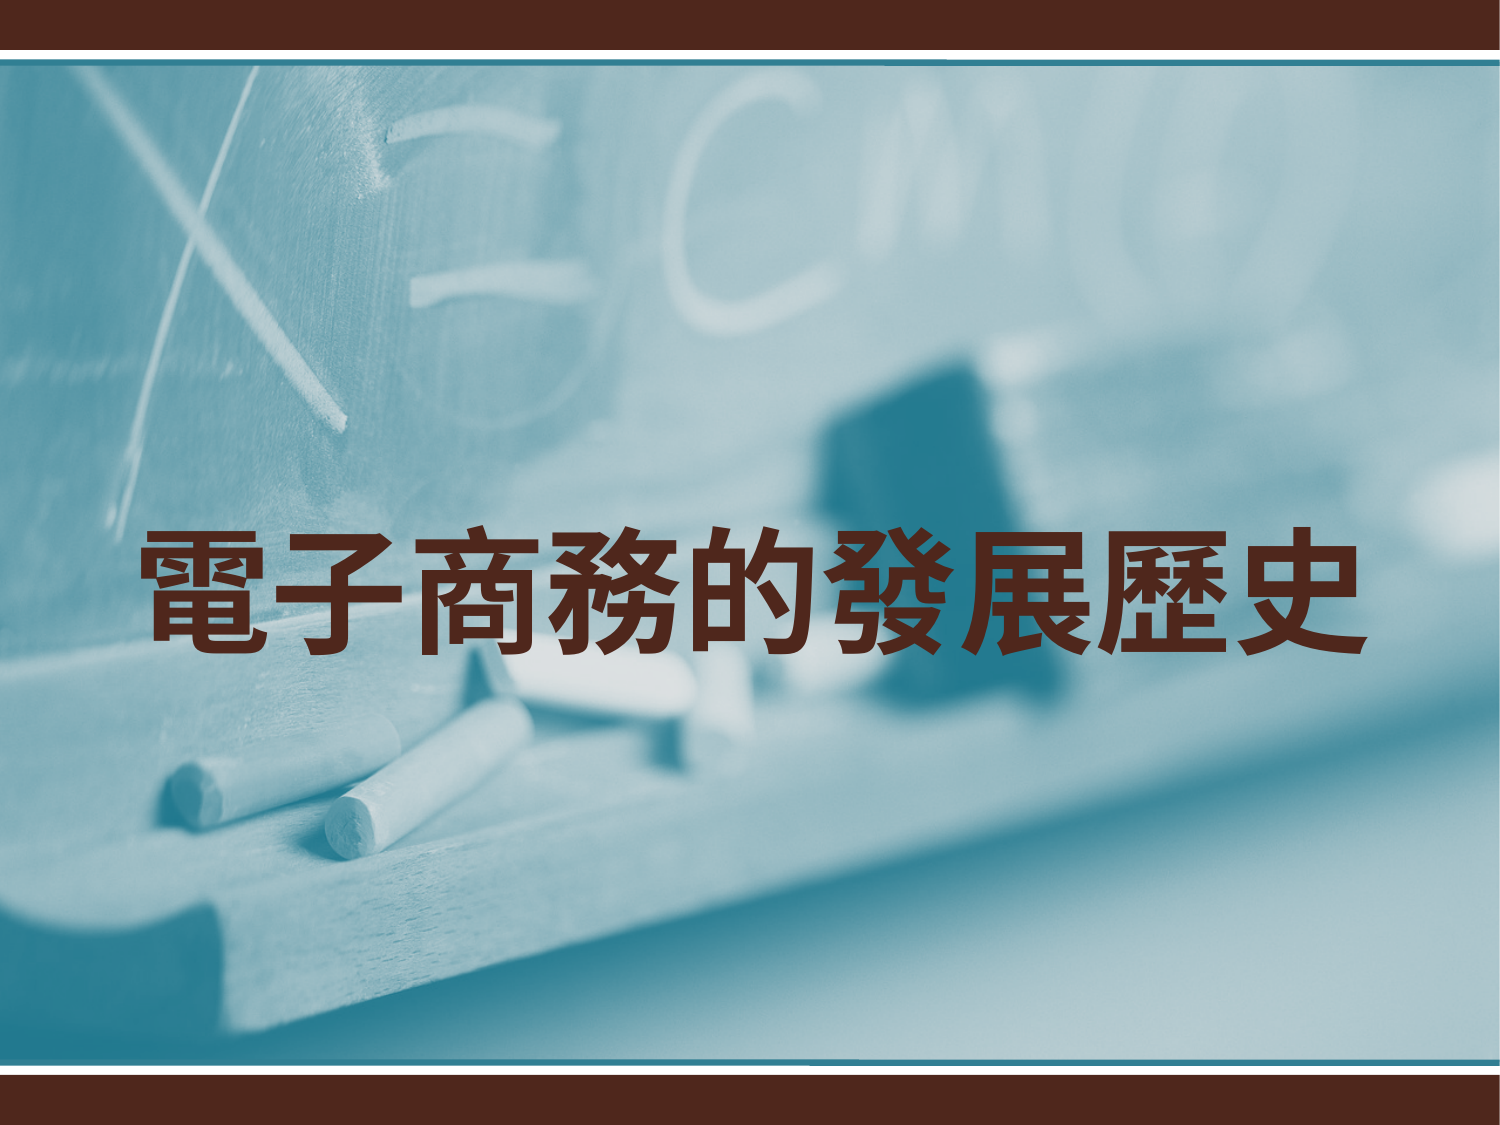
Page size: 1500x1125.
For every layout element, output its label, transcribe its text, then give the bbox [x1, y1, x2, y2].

subtitle 電子商務的發展歷史 [55, 239, 1449, 679]
